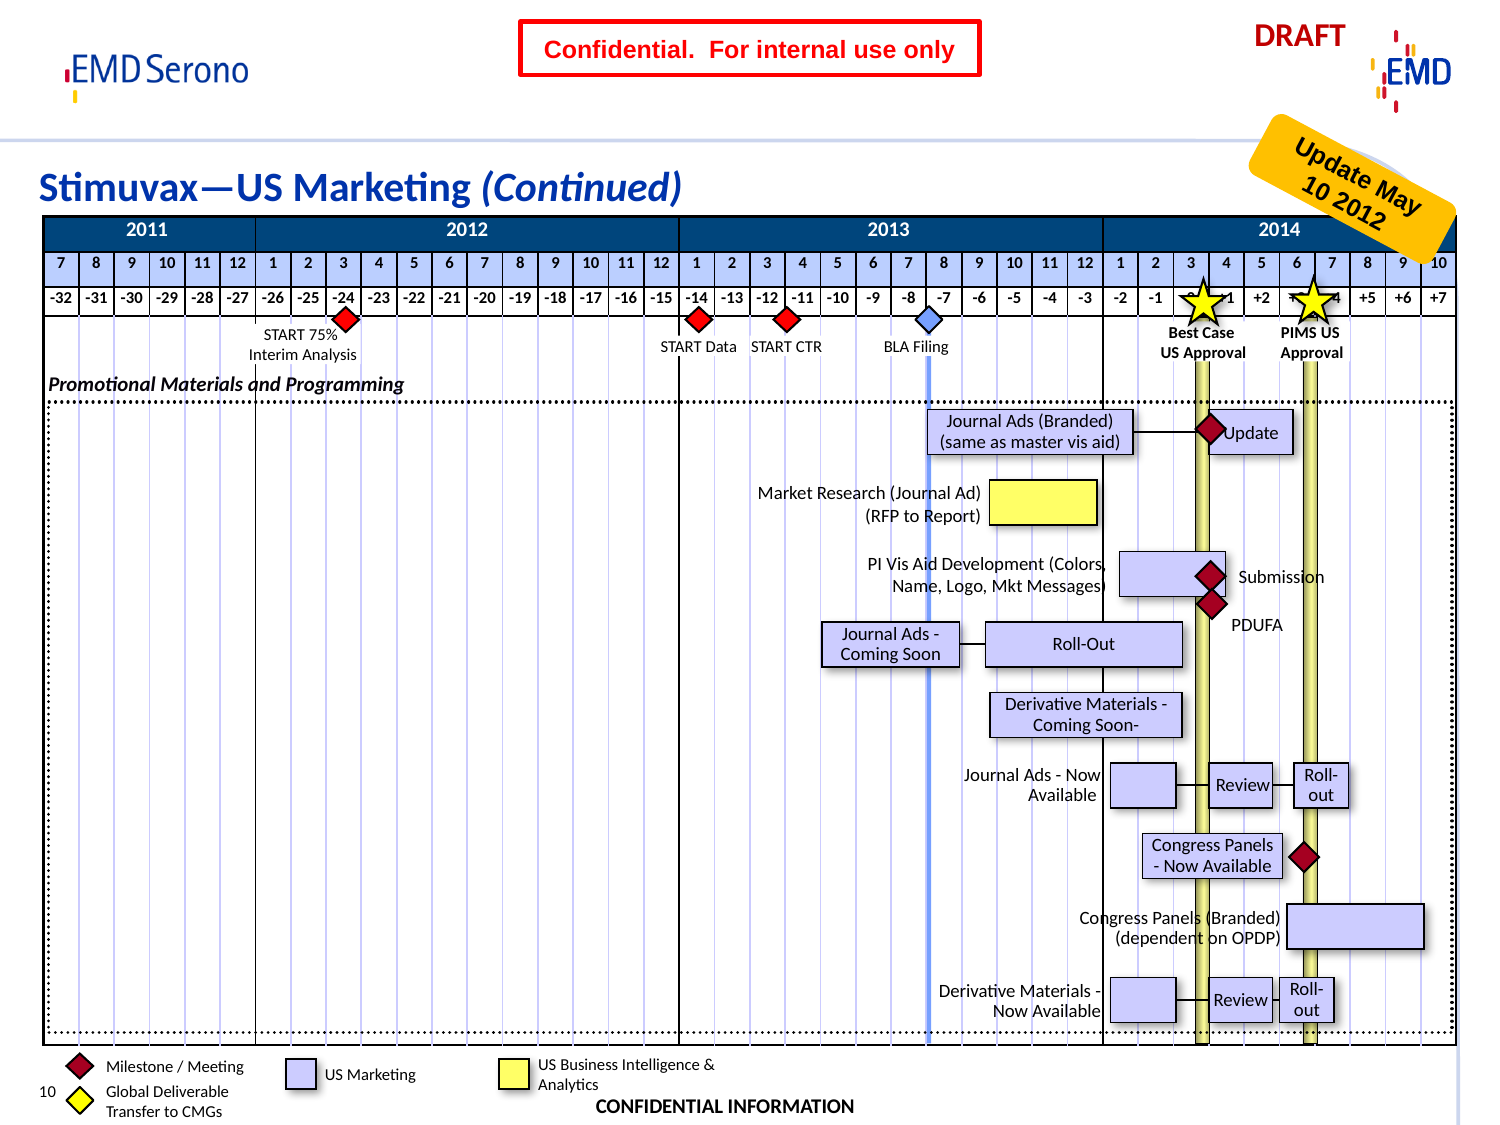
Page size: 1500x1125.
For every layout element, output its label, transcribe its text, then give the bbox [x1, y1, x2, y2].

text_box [739, 479, 1098, 526]
text_box Submission [1229, 553, 1334, 599]
title Stimuvax—US Marketing (Continued) [38, 164, 1108, 331]
slide_number 10 [38, 1080, 61, 1117]
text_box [66, 1043, 282, 1123]
text_box Derivative Materials -Coming Soon- [990, 692, 1183, 738]
picture [65, 54, 248, 103]
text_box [1038, 903, 1424, 953]
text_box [913, 977, 1335, 1024]
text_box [498, 1051, 734, 1097]
text_box [1198, 603, 1227, 619]
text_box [857, 551, 1226, 597]
text_box [48, 402, 1452, 1033]
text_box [1142, 833, 1320, 879]
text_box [927, 409, 1294, 455]
text_box US Marketing [320, 1052, 464, 1096]
text_box Promotional Materials and Programming [48, 365, 568, 401]
text_box [286, 1059, 316, 1090]
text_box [895, 762, 1349, 809]
text_box PDUFA [1227, 601, 1326, 646]
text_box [821, 621, 1183, 668]
